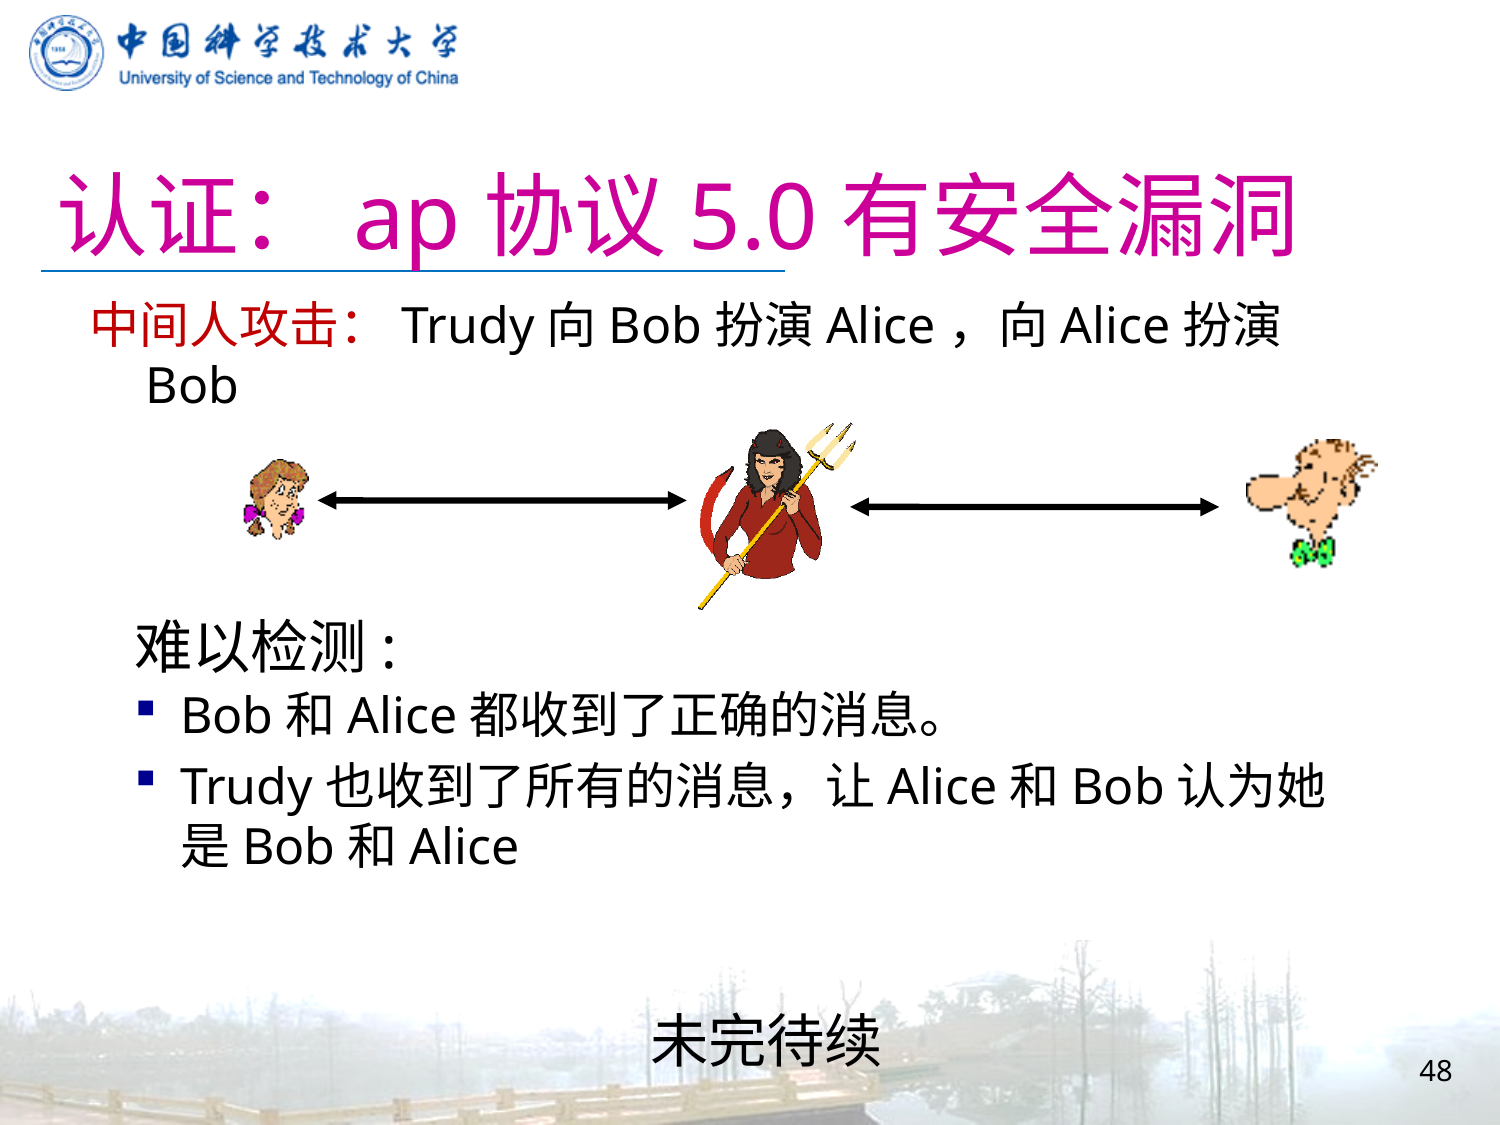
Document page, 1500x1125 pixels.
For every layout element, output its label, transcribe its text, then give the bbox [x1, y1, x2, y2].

text_box 有效吗？ [0, 940, 1500, 1125]
text_box [859, 500, 1220, 514]
text_box 难以检测: Bob和Alice都收到了正确的消息。 Trudy也收到了所有的消息，让Alice和Bob认为她是Bob和Alice [119, 602, 1385, 1056]
picture [698, 422, 856, 610]
text_box 中间人攻击：Trudy向Bob扮演Alice，向Alice扮演Bob [74, 286, 1321, 421]
picture [1245, 439, 1378, 574]
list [241, 459, 309, 543]
title 认证：ap协议5.0有安全漏洞 [40, 34, 1468, 276]
slide_number 48 [1154, 1023, 1468, 1100]
text_box 未完待续 [635, 996, 943, 1082]
text_box [317, 494, 687, 507]
picture [29, 15, 461, 91]
